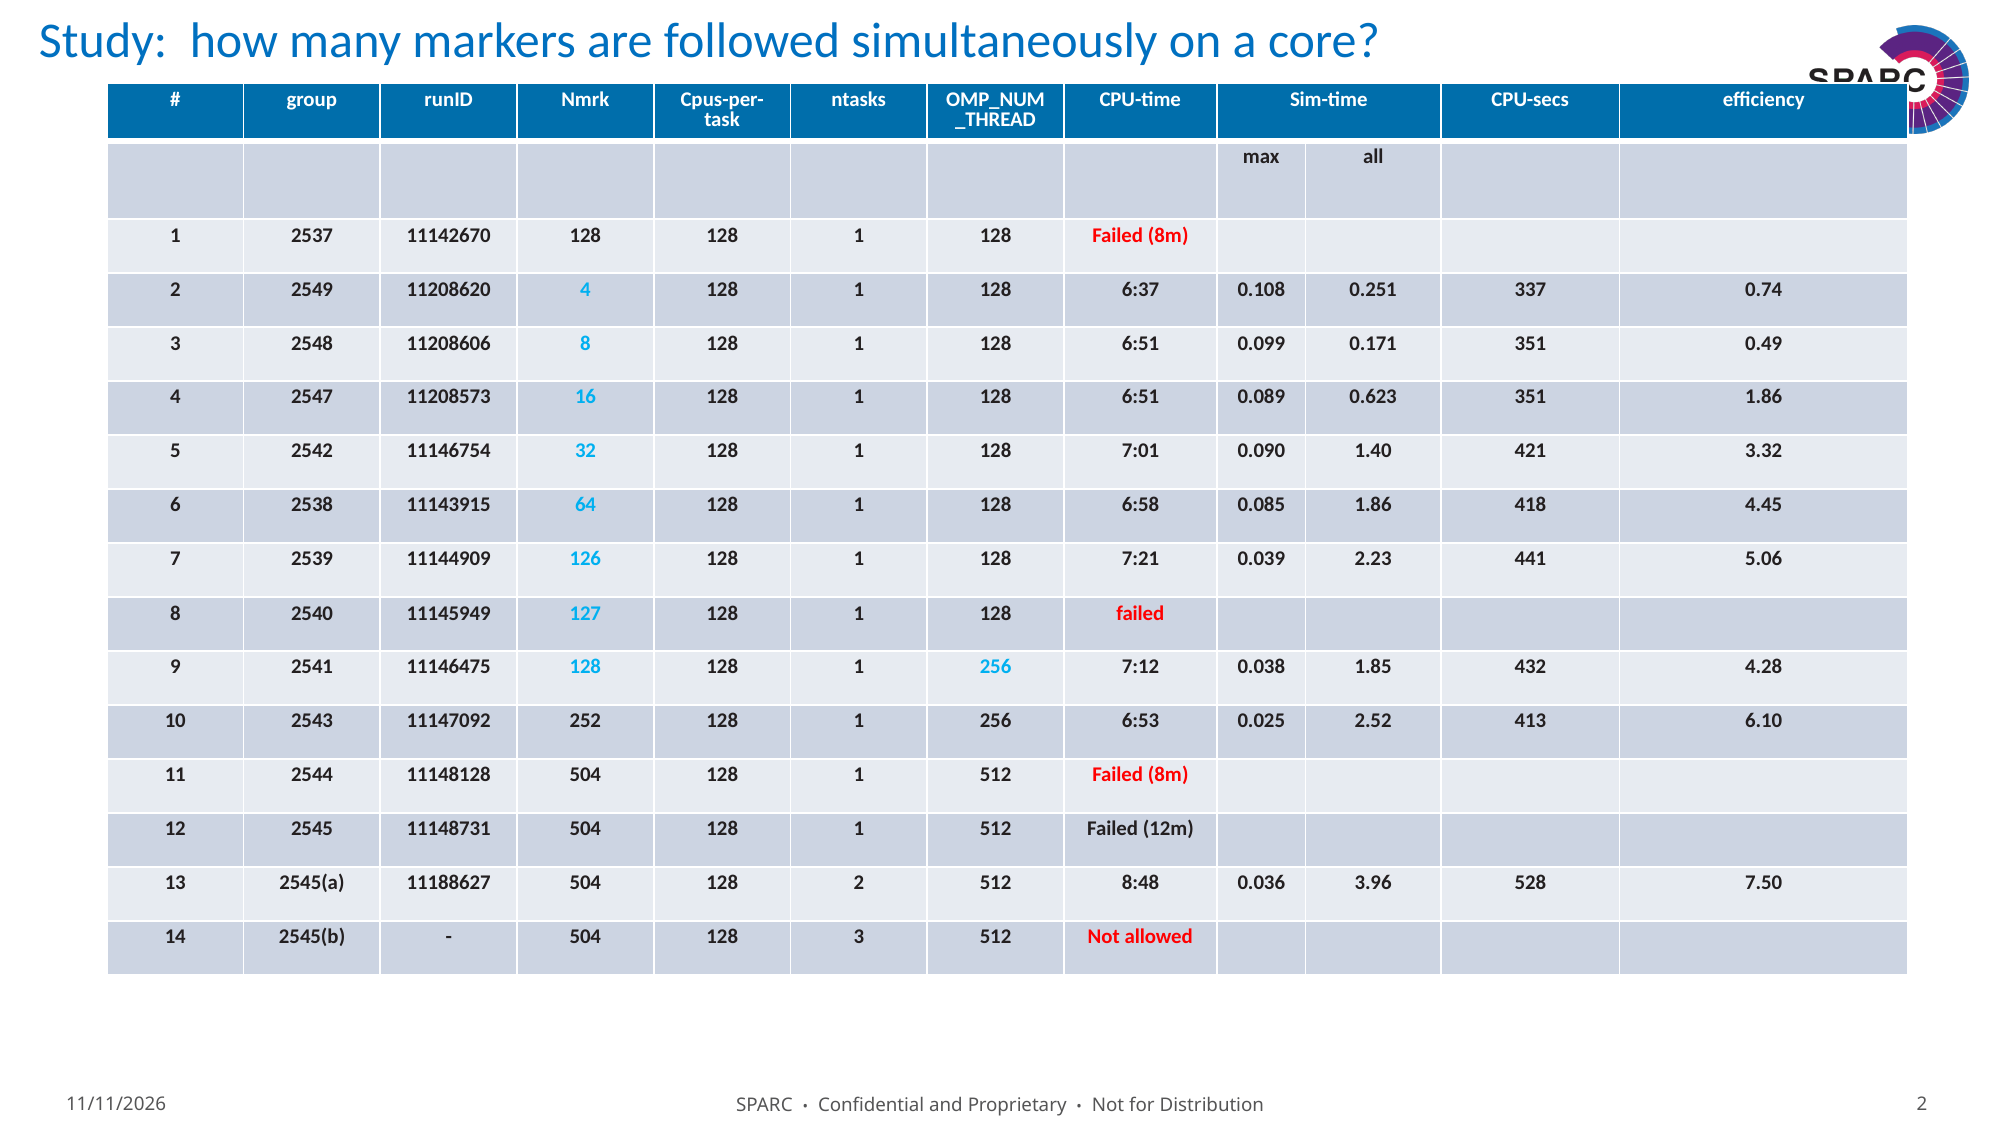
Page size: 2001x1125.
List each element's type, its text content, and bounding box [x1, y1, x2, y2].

table_cell 2541 [244, 652, 379, 704]
table_cell 0.085 [1218, 490, 1305, 542]
table_cell 3.32 [1620, 436, 1907, 488]
table_cell 0.090 [1218, 436, 1305, 488]
table_header group [244, 84, 379, 138]
table_cell 351 [1442, 328, 1619, 380]
table_cell 4.28 [1620, 652, 1907, 704]
table_cell 4.45 [1620, 490, 1907, 542]
table_cell 1 [791, 760, 926, 812]
table_cell 8 [518, 328, 653, 380]
table_cell 12 [108, 814, 243, 866]
table_header # [175, 84, 243, 138]
table_cell 256 [928, 706, 1063, 758]
table_cell 441 [1442, 544, 1619, 596]
table_cell 128 [928, 382, 1063, 434]
table_cell 11 [108, 760, 243, 812]
table_cell [1065, 144, 1216, 218]
table_cell 1.86 [1620, 382, 1907, 434]
table_cell [1442, 922, 1619, 974]
table_cell all [1306, 144, 1440, 218]
table_cell 128 [928, 436, 1063, 488]
table_cell 128 [655, 652, 790, 704]
table_cell 128 [928, 544, 1063, 596]
table_cell [244, 144, 379, 218]
table_cell [518, 144, 653, 218]
table_cell 6 [108, 490, 243, 542]
picture [1809, 25, 1969, 134]
table_cell 2537 [244, 220, 379, 272]
table_cell 0.099 [1218, 328, 1305, 380]
text_box Study: how many markers are followed simultaneously on a core? [24, 0, 175, 150]
table_cell 0.025 [1218, 706, 1305, 758]
table_cell 1.86 [1306, 490, 1440, 542]
table_cell [1620, 144, 1907, 218]
table_cell 504 [518, 868, 653, 920]
table_cell 1 [791, 652, 926, 704]
table_cell [1442, 220, 1619, 272]
table_cell 418 [1442, 490, 1619, 542]
table_cell 4 [108, 382, 243, 434]
table_cell 2.23 [1306, 544, 1440, 596]
table_cell 6:51 [1065, 328, 1216, 380]
table_cell 4 [518, 274, 653, 326]
table_cell [1306, 220, 1440, 272]
table_cell [1218, 760, 1305, 812]
table_cell 7:12 [1065, 652, 1216, 704]
table_header efficiency [1620, 84, 1907, 138]
table_cell 6:51 [1065, 382, 1216, 434]
table_cell 1 [791, 598, 926, 650]
table_cell 2545(a) [244, 868, 379, 920]
table_cell 2539 [244, 544, 379, 596]
table_cell [1306, 760, 1440, 812]
table_cell 16 [518, 382, 653, 434]
table_cell 0.74 [1620, 274, 1907, 326]
table_cell 5 [108, 436, 243, 488]
table_cell 0.039 [1218, 544, 1305, 596]
table_cell [1218, 220, 1305, 272]
table_cell 10 [108, 706, 243, 758]
table_cell 128 [655, 436, 790, 488]
table_cell 0.038 [1218, 652, 1305, 704]
table_cell 9 [108, 652, 243, 704]
table_cell 2542 [244, 436, 379, 488]
table_cell 8 [108, 598, 243, 650]
table_cell [1306, 598, 1440, 650]
table_cell 0.108 [1218, 274, 1305, 326]
table_cell 64 [518, 490, 653, 542]
table_cell 1 [791, 814, 926, 866]
table_cell 528 [1442, 868, 1619, 920]
table_cell 5.06 [1620, 544, 1907, 596]
table_cell 7:21 [1065, 544, 1216, 596]
table_cell Failed (8m) [1065, 220, 1216, 272]
table_cell 128 [655, 760, 790, 812]
table_cell 421 [1442, 436, 1619, 488]
table_cell 14 [108, 922, 243, 974]
table_cell 11146754 [381, 436, 516, 488]
table_cell - [381, 922, 516, 974]
table_cell 351 [1442, 382, 1619, 434]
table_cell Failed (8m) [1065, 760, 1216, 812]
table_cell 2.52 [1306, 706, 1440, 758]
table_header runID [381, 84, 516, 138]
table_cell 128 [655, 814, 790, 866]
table_cell 0.036 [1218, 868, 1305, 920]
table_cell 3.96 [1306, 868, 1440, 920]
table_cell 0.49 [1620, 328, 1907, 380]
table_cell [1306, 814, 1440, 866]
table_cell 504 [518, 814, 653, 866]
table_cell [791, 144, 926, 218]
table_cell 1 [791, 490, 926, 542]
table_cell 128 [928, 328, 1063, 380]
table_cell [1218, 922, 1305, 974]
table_cell 504 [518, 922, 653, 974]
table_cell 6:58 [1065, 490, 1216, 542]
table_cell 2540 [244, 598, 379, 650]
table_cell 128 [928, 598, 1063, 650]
table_cell 2545(b) [244, 922, 379, 974]
table_cell 11188627 [381, 868, 516, 920]
table_header CPU-time [1065, 84, 1216, 138]
table_cell 6.10 [1620, 706, 1907, 758]
table_cell 252 [518, 706, 653, 758]
table_cell 11148731 [381, 814, 516, 866]
table_cell max [1218, 144, 1305, 218]
table_cell [1620, 814, 1907, 866]
table_cell 11147092 [381, 706, 516, 758]
table_cell 2543 [244, 706, 379, 758]
table_cell 11208606 [381, 328, 516, 380]
table_cell 2547 [244, 382, 379, 434]
table_cell 1 [791, 706, 926, 758]
table_cell [655, 144, 790, 218]
table_cell 1 [791, 544, 926, 596]
table_cell 1 [791, 436, 926, 488]
table_cell Failed (12m) [1065, 814, 1216, 866]
table_cell 8:48 [1065, 868, 1216, 920]
table_cell 2549 [244, 274, 379, 326]
table_cell 128 [655, 706, 790, 758]
table_cell [1442, 144, 1619, 218]
table_cell 0.251 [1306, 274, 1440, 326]
table_cell [1306, 922, 1440, 974]
table_cell 2 [791, 868, 926, 920]
table_cell 1 [791, 274, 926, 326]
table_cell 11146475 [381, 652, 516, 704]
table_cell 128 [655, 598, 790, 650]
table_cell [108, 144, 243, 218]
table_cell [1620, 760, 1907, 812]
table_cell [1218, 814, 1305, 866]
table_cell 1.40 [1306, 436, 1440, 488]
table_cell 32 [518, 436, 653, 488]
table_cell 128 [655, 922, 790, 974]
table_cell 128 [655, 220, 790, 272]
table_cell 11145949 [381, 598, 516, 650]
table_cell [381, 144, 516, 218]
table_cell 128 [655, 274, 790, 326]
table_cell 127 [518, 598, 653, 650]
table_cell 128 [655, 544, 790, 596]
table_cell 128 [518, 652, 653, 704]
table_cell 128 [655, 490, 790, 542]
table_cell 1.85 [1306, 652, 1440, 704]
table_header Sim-time [1218, 84, 1440, 138]
table_cell 11208573 [381, 382, 516, 434]
table_cell 256 [928, 652, 1063, 704]
table_cell 11208620 [381, 274, 516, 326]
table_cell 432 [1442, 652, 1619, 704]
table_cell 512 [928, 760, 1063, 812]
table_cell 6:37 [1065, 274, 1216, 326]
table_cell 0.623 [1306, 382, 1440, 434]
table_cell [1620, 598, 1907, 650]
table_cell 128 [655, 328, 790, 380]
table_cell 1 [108, 220, 243, 272]
table_cell [1442, 760, 1619, 812]
table_cell 11144909 [381, 544, 516, 596]
table_cell Not allowed [1065, 922, 1216, 974]
table_cell 128 [928, 274, 1063, 326]
table_cell 2545 [244, 814, 379, 866]
table_cell 1 [791, 328, 926, 380]
table_cell 2538 [244, 490, 379, 542]
table_cell 126 [518, 544, 653, 596]
table_cell 2 [108, 274, 243, 326]
table_cell 128 [518, 220, 653, 272]
table_cell [1620, 220, 1907, 272]
table_cell 128 [655, 868, 790, 920]
table_cell failed [1065, 598, 1216, 650]
table_cell 11143915 [381, 490, 516, 542]
table_header ntasks [791, 84, 926, 138]
table_cell 337 [1442, 274, 1619, 326]
table_cell 11142670 [381, 220, 516, 272]
table_cell 512 [928, 922, 1063, 974]
table_cell 0.171 [1306, 328, 1440, 380]
table_cell 128 [655, 382, 790, 434]
table_cell 512 [928, 868, 1063, 920]
table_cell [1442, 814, 1619, 866]
table_header CPU-secs [1442, 84, 1619, 138]
table_cell 7.50 [1620, 868, 1907, 920]
table_cell 128 [928, 490, 1063, 542]
table_header Nmrk [518, 84, 653, 138]
table_cell 2548 [244, 328, 379, 380]
table_cell 504 [518, 760, 653, 812]
table_cell 7:01 [1065, 436, 1216, 488]
table_cell 1 [791, 220, 926, 272]
table_cell 7 [108, 544, 243, 596]
table_cell [1218, 598, 1305, 650]
table_cell 11148128 [381, 760, 516, 812]
table_cell 3 [791, 922, 926, 974]
table_cell 1 [791, 382, 926, 434]
table_cell [1442, 598, 1619, 650]
table_cell 6:53 [1065, 706, 1216, 758]
table_cell 0.089 [1218, 382, 1305, 434]
table_cell [928, 144, 1063, 218]
table_cell 2544 [244, 760, 379, 812]
table_header OMP_NUM_THREAD [928, 84, 1063, 138]
table_cell 3 [108, 328, 243, 380]
table_cell 413 [1442, 706, 1619, 758]
table_cell 13 [108, 868, 243, 920]
table_cell [1620, 922, 1907, 974]
table_cell 512 [928, 814, 1063, 866]
table_header Cpus-per-task [655, 84, 790, 138]
table_cell 128 [928, 220, 1063, 272]
